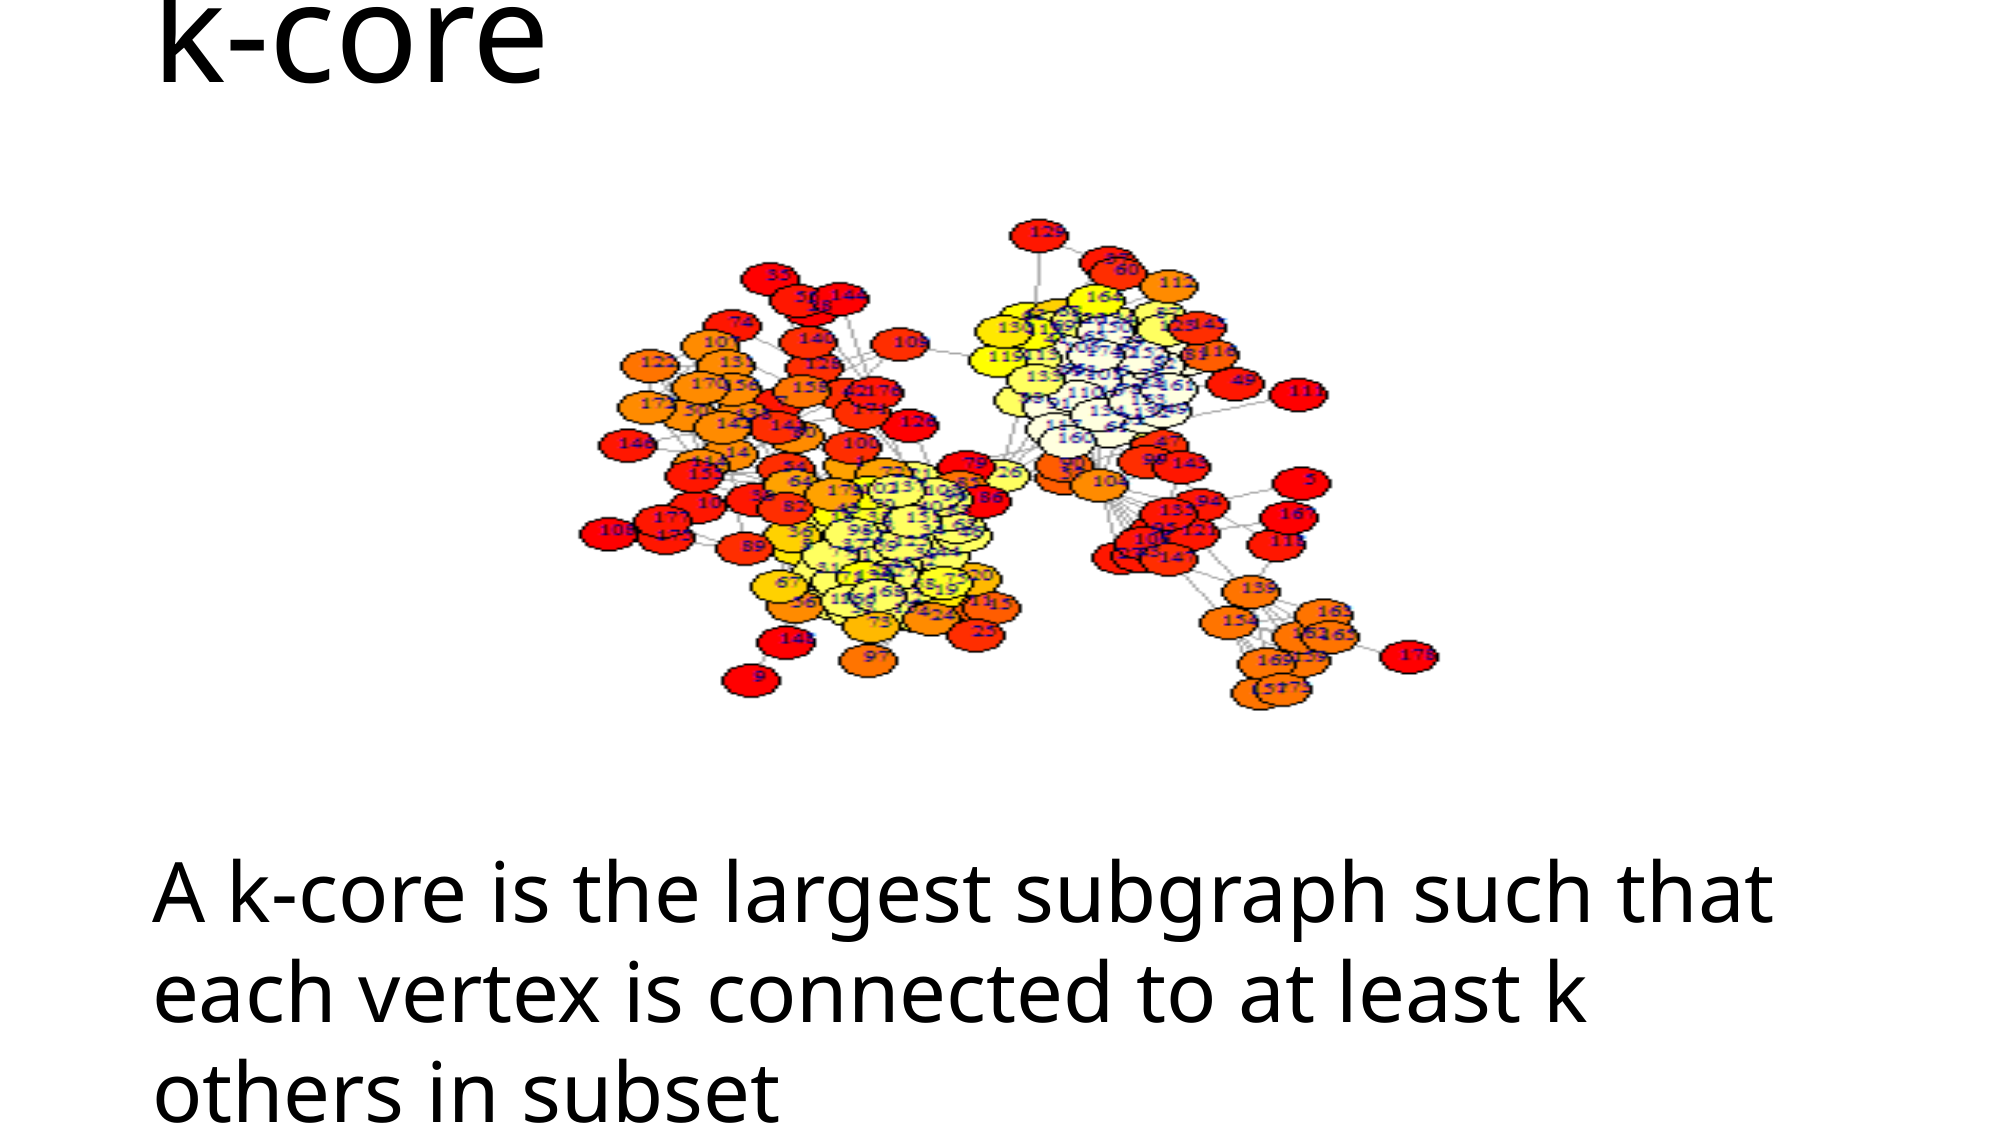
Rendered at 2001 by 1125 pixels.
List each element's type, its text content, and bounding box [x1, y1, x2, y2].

text_box k-core [137, 75, 1863, 126]
picture [0, 127, 2000, 908]
text_box A k-core is the largest subgraph such that each vertex is connected to at least k others in subset [137, 919, 1797, 1125]
